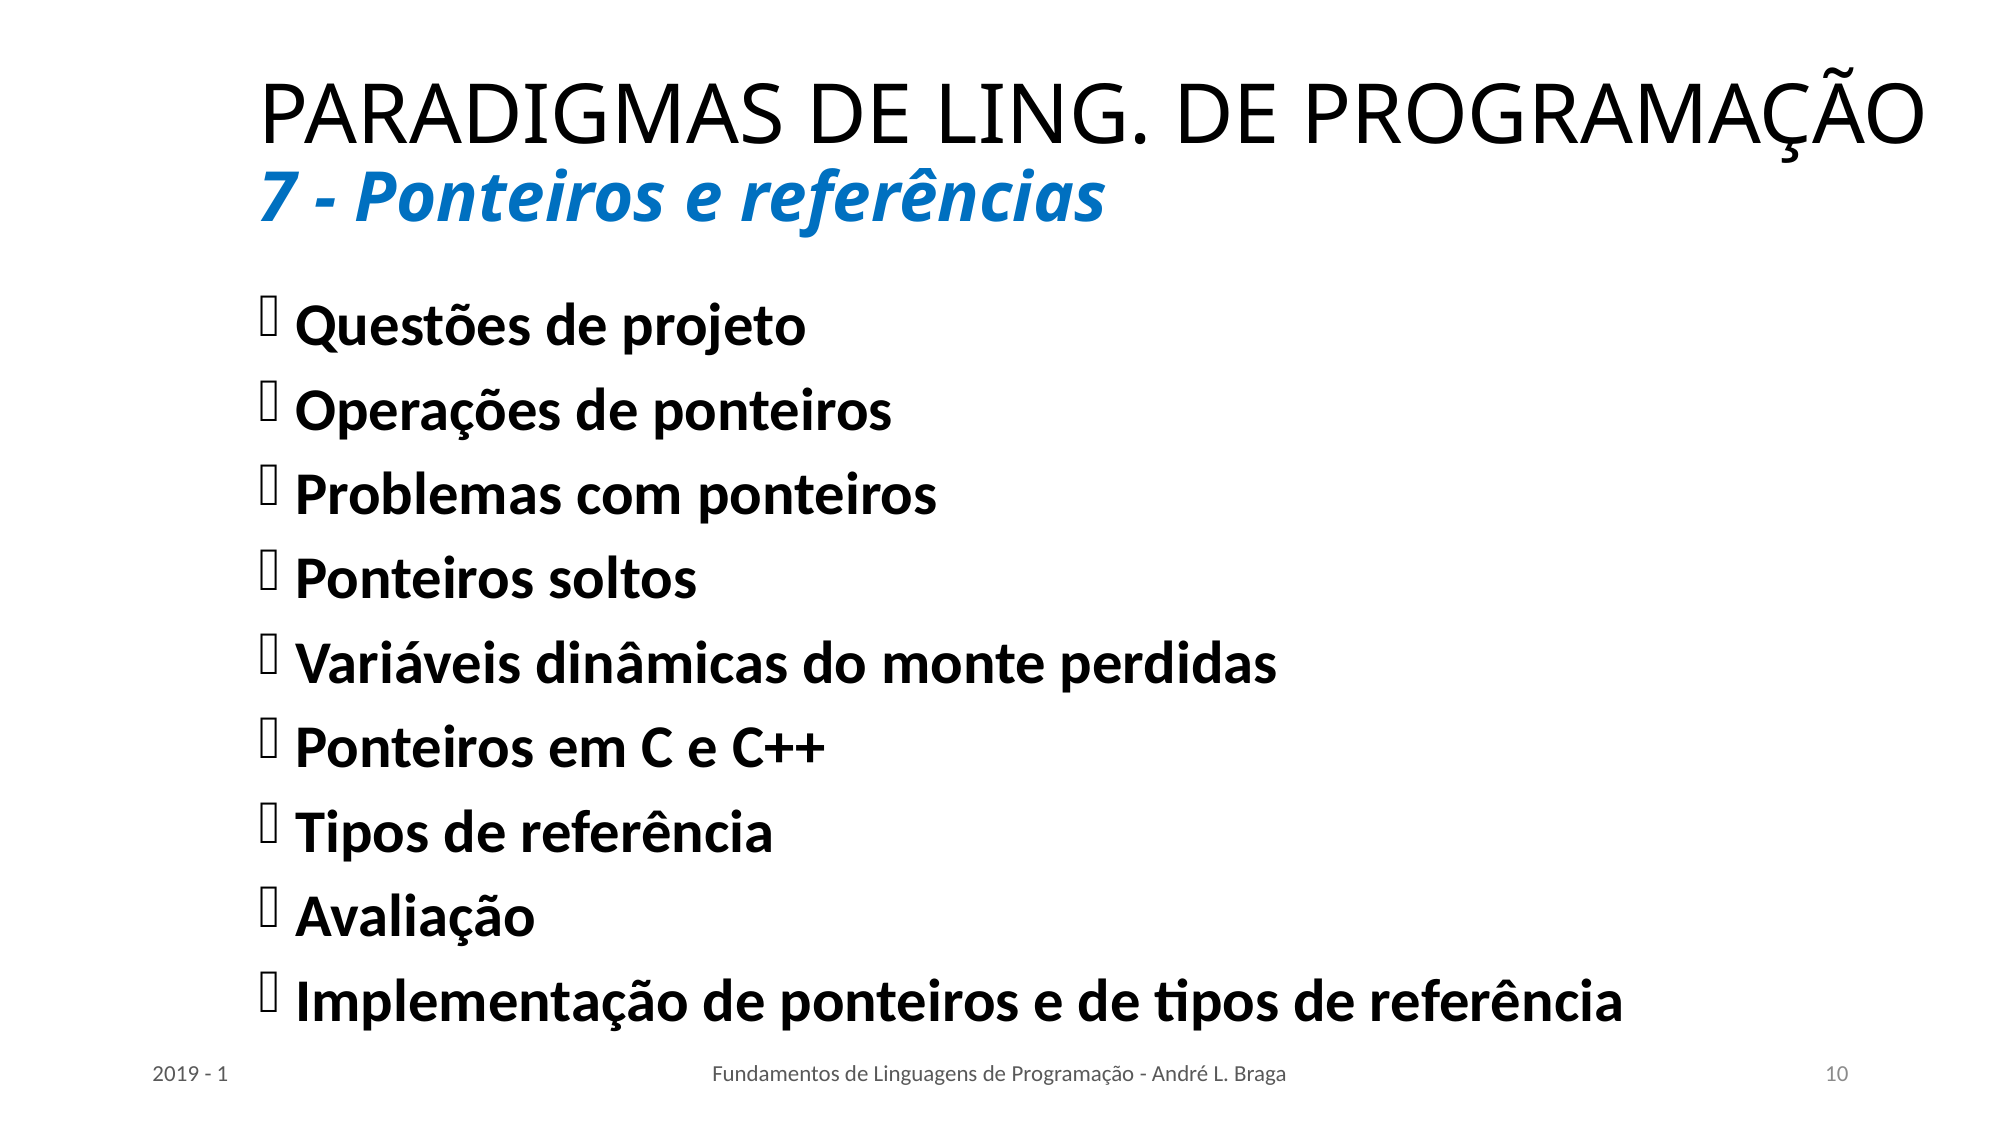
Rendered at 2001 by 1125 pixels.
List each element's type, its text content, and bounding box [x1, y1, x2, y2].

slide_number 2019 - 1 [137, 1042, 588, 1103]
title PARADIGMAS DE LING. DE PROGRAMAÇÃO 7 - Ponteiros e referências [243, 22, 1964, 286]
slide_number 10 [1413, 1042, 1864, 1103]
footer Fundamentos de Linguagens de Programação - André L. Braga [662, 1042, 1338, 1103]
list Questões de projeto Operações de ponteiros Problemas com ponteiros Ponteiros soltos Variáveis dinâmicas do monte perdidas Ponteiros em C e C++ Tipos de referência Avaliação Implementação de ponteiros e de tipos de referência [243, 285, 1887, 1043]
